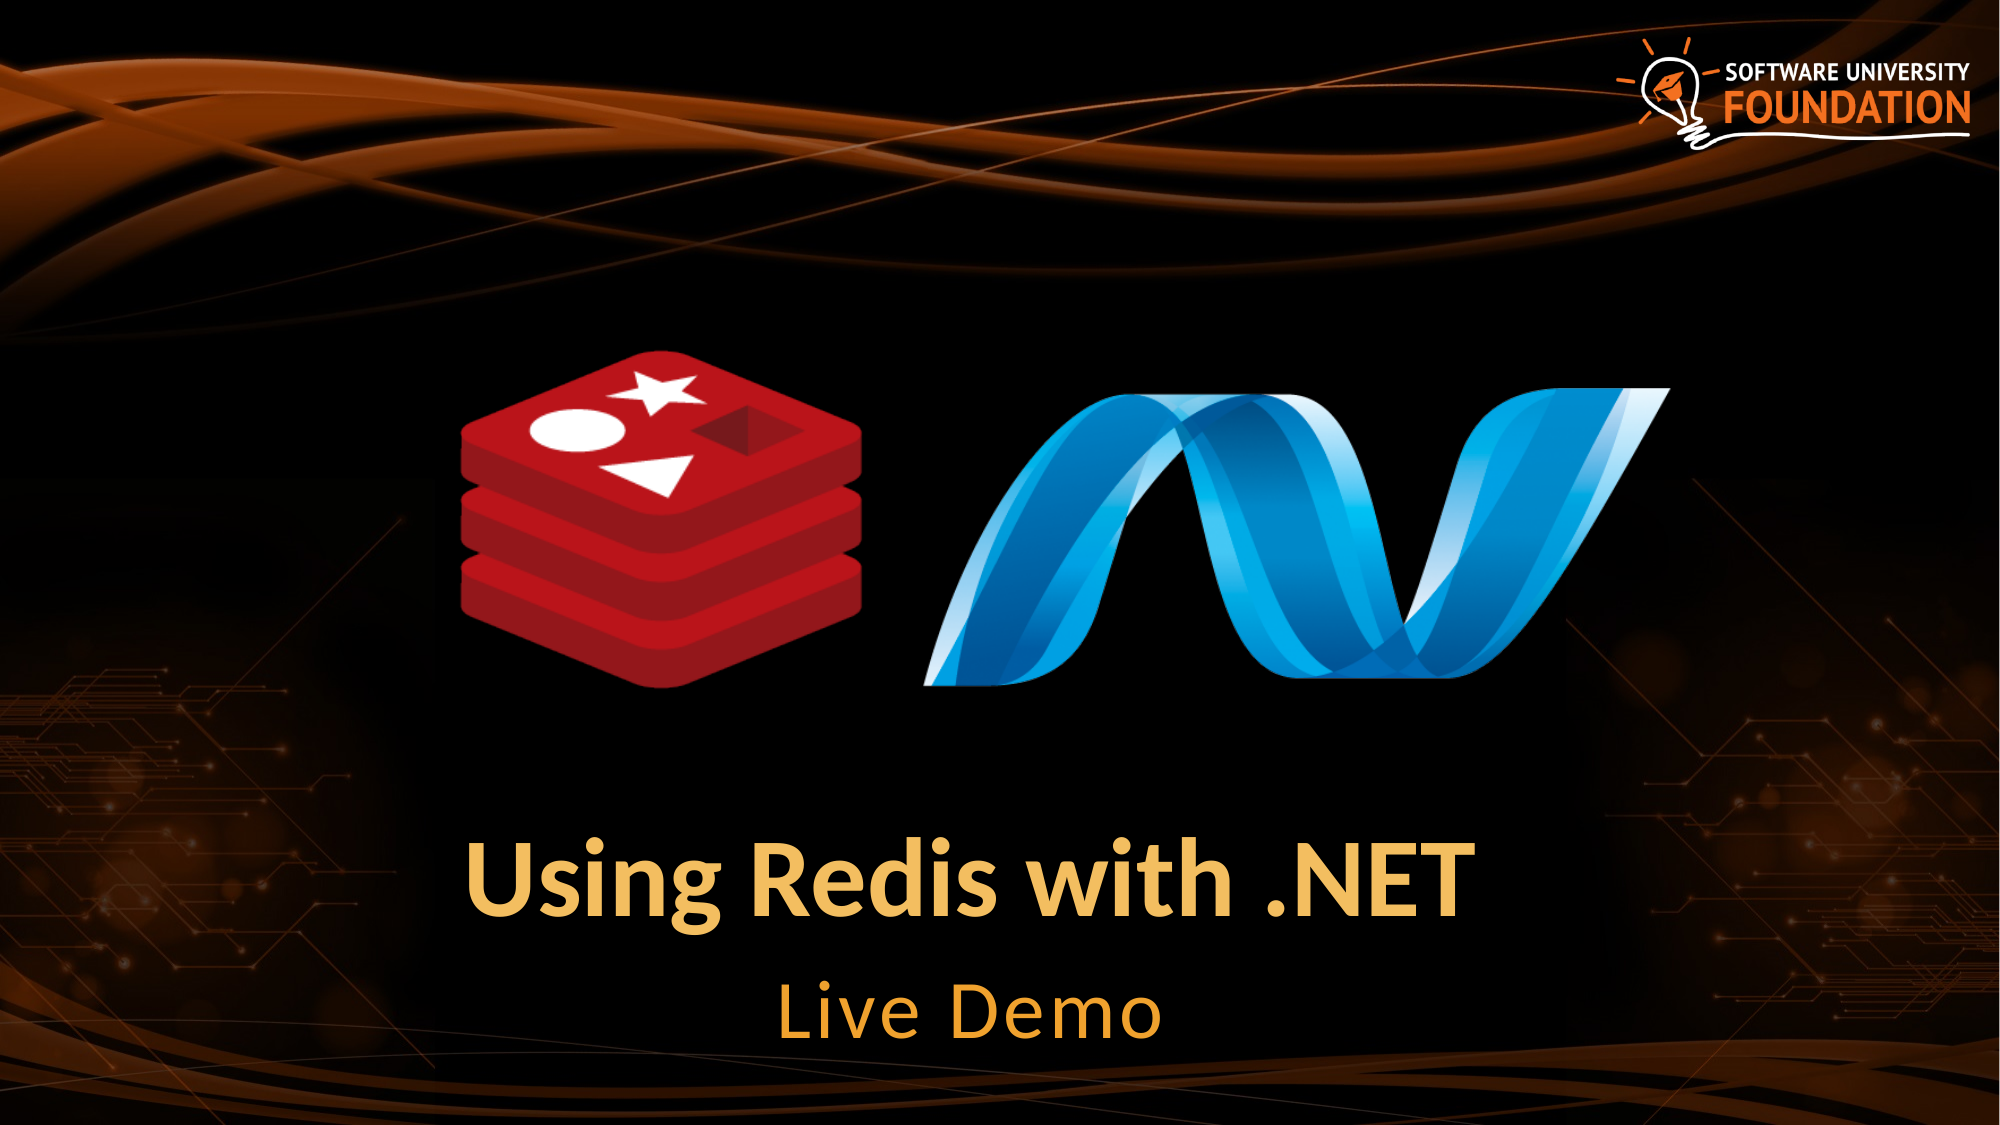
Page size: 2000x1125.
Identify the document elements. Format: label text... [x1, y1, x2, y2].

title Using Redis with .NET [237, 812, 1704, 944]
picture [0, 0, 2000, 1125]
subtitle Live Demo [237, 944, 1704, 1062]
